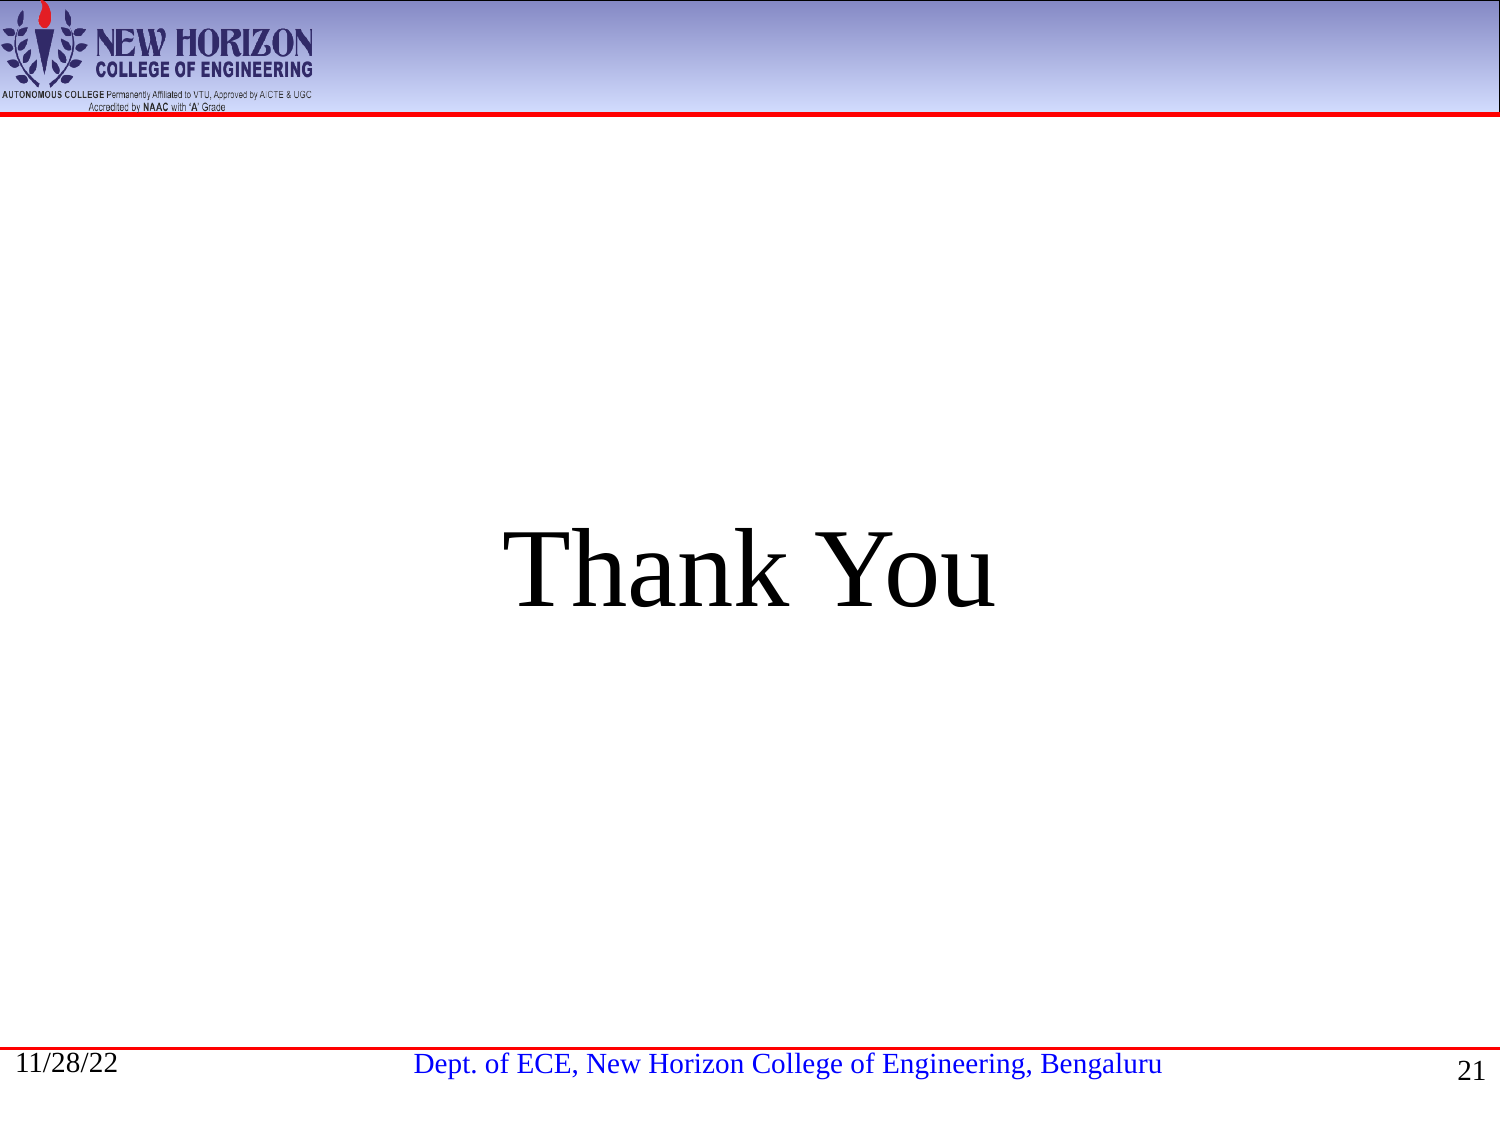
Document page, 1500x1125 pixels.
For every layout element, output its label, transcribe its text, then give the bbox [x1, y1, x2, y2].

slide_number 21 [1447, 1043, 1495, 1092]
picture [0, 0, 313, 113]
text_box Thank You [407, 486, 1093, 637]
text_box 11/28/22 [7, 1035, 305, 1086]
